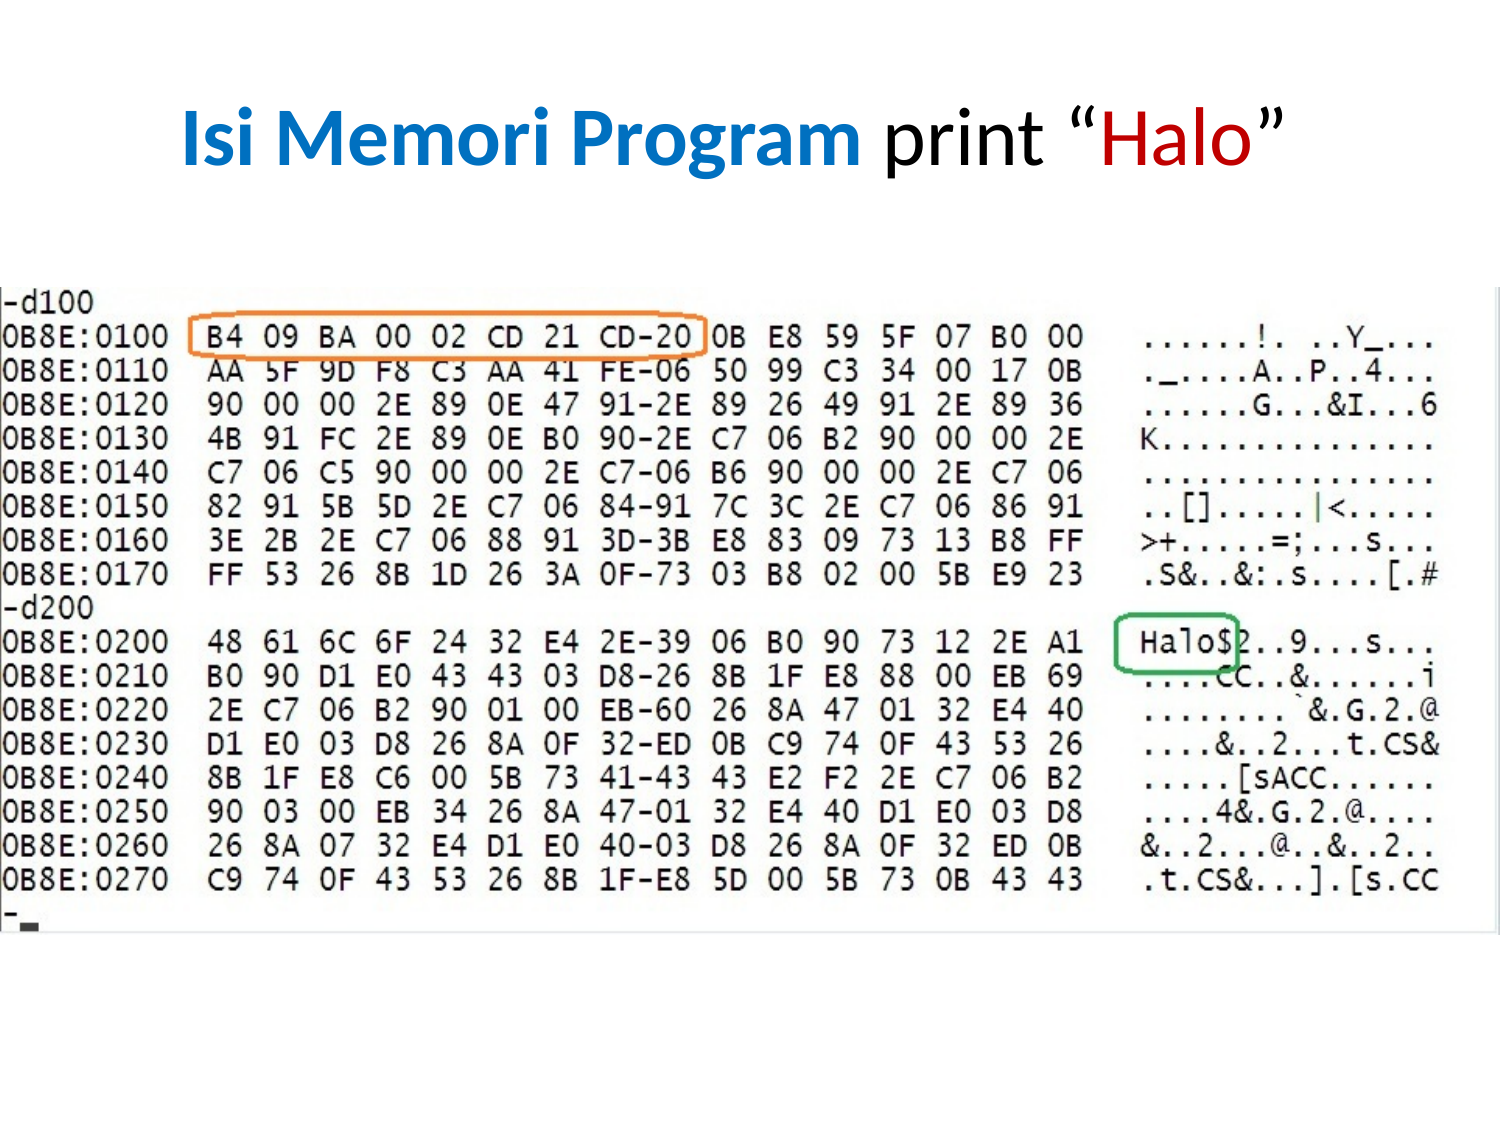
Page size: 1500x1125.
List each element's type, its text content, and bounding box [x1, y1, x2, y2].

picture [0, 287, 1500, 935]
text_box Isi Memori Program print “Halo” [112, 75, 1375, 190]
